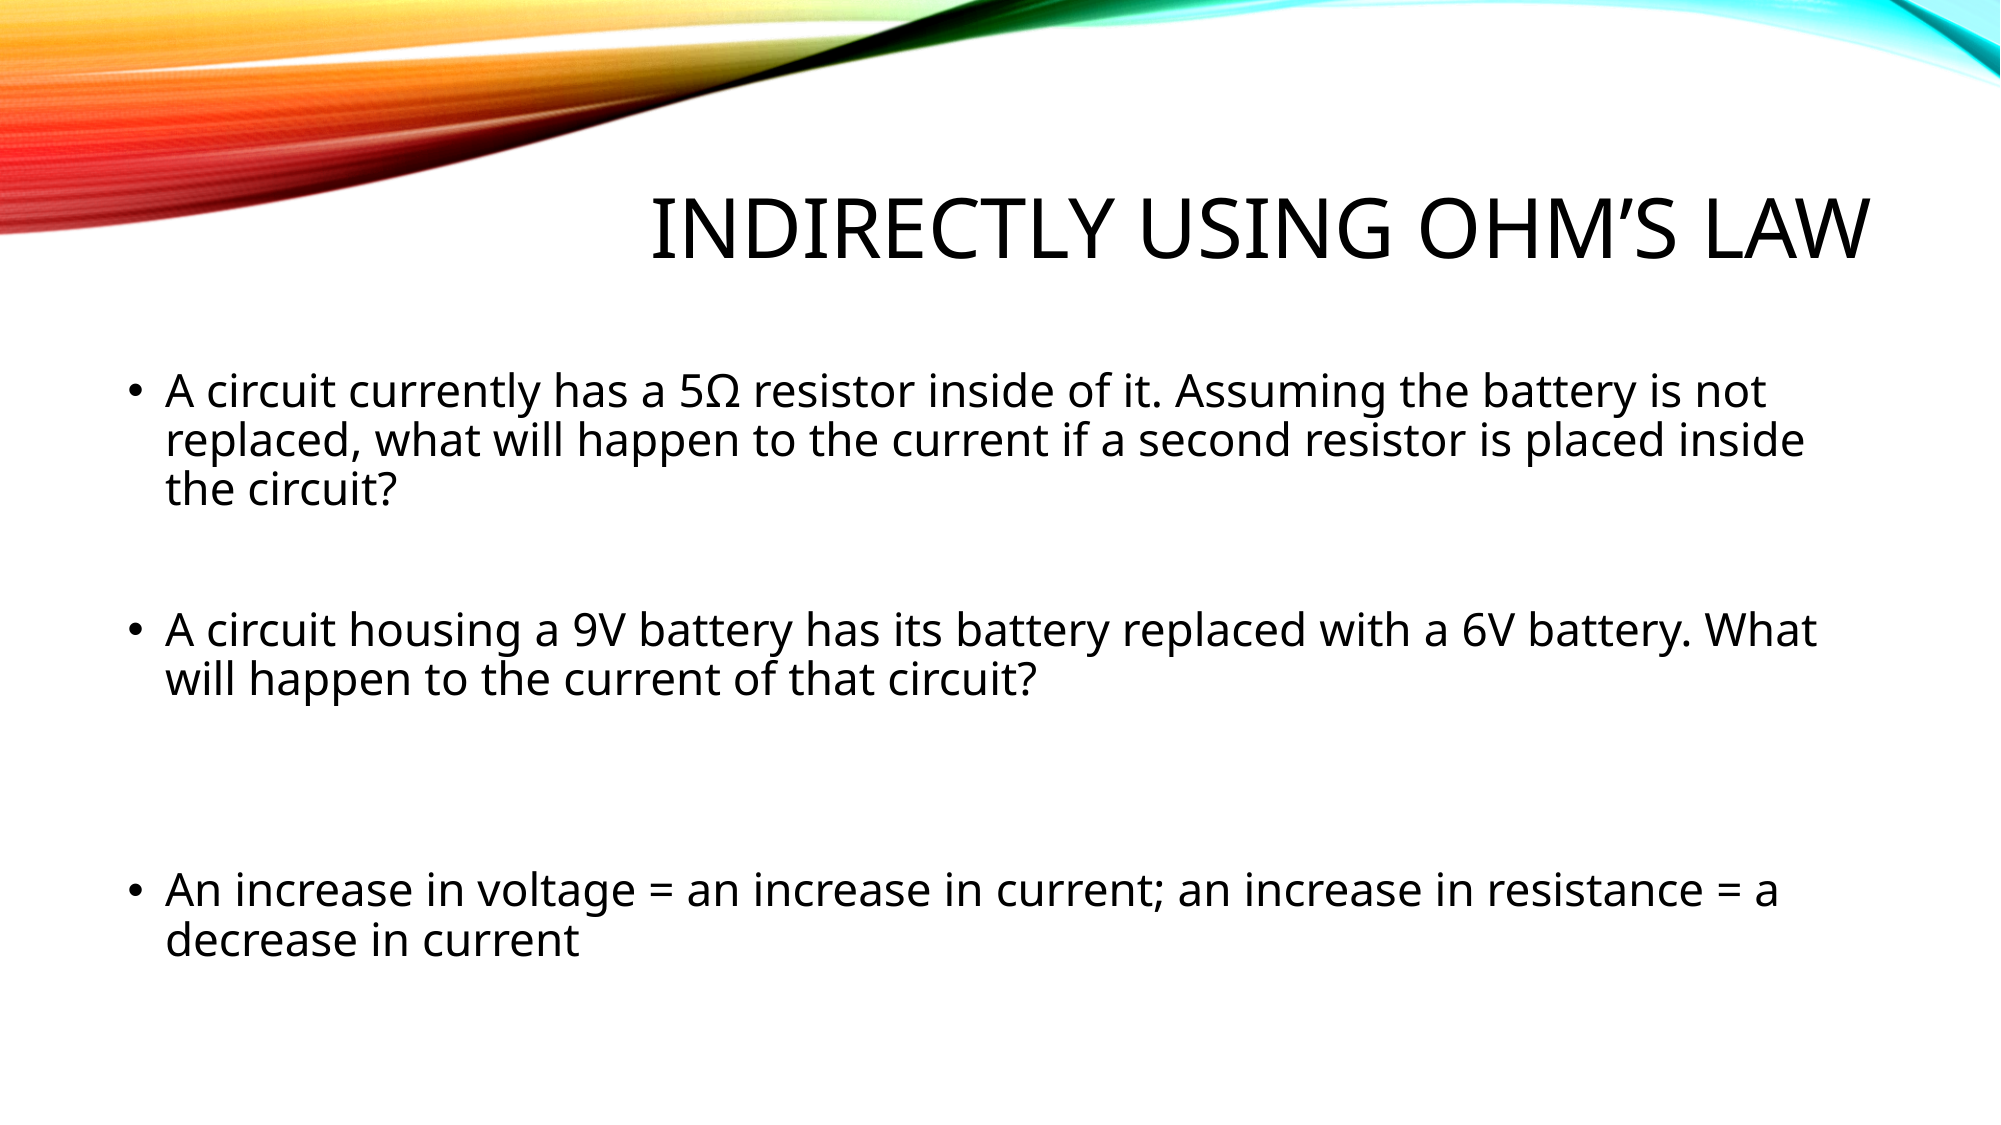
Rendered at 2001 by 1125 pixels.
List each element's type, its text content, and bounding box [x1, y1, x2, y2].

title Indirectly using ohm’s law [474, 125, 1888, 338]
picture [0, 0, 2000, 237]
list A circuit currently has a 5Ω resistor inside of it. Assuming the battery is not replaced, what will happen to the current if a second resistor is placed inside the circuit? A circuit housing a 9V battery has its battery replaced with a 6V battery. What will happen to the current of that circuit? An increase in voltage = an increase in current; an increase in resistance = a decrease in current [112, 360, 1888, 1021]
